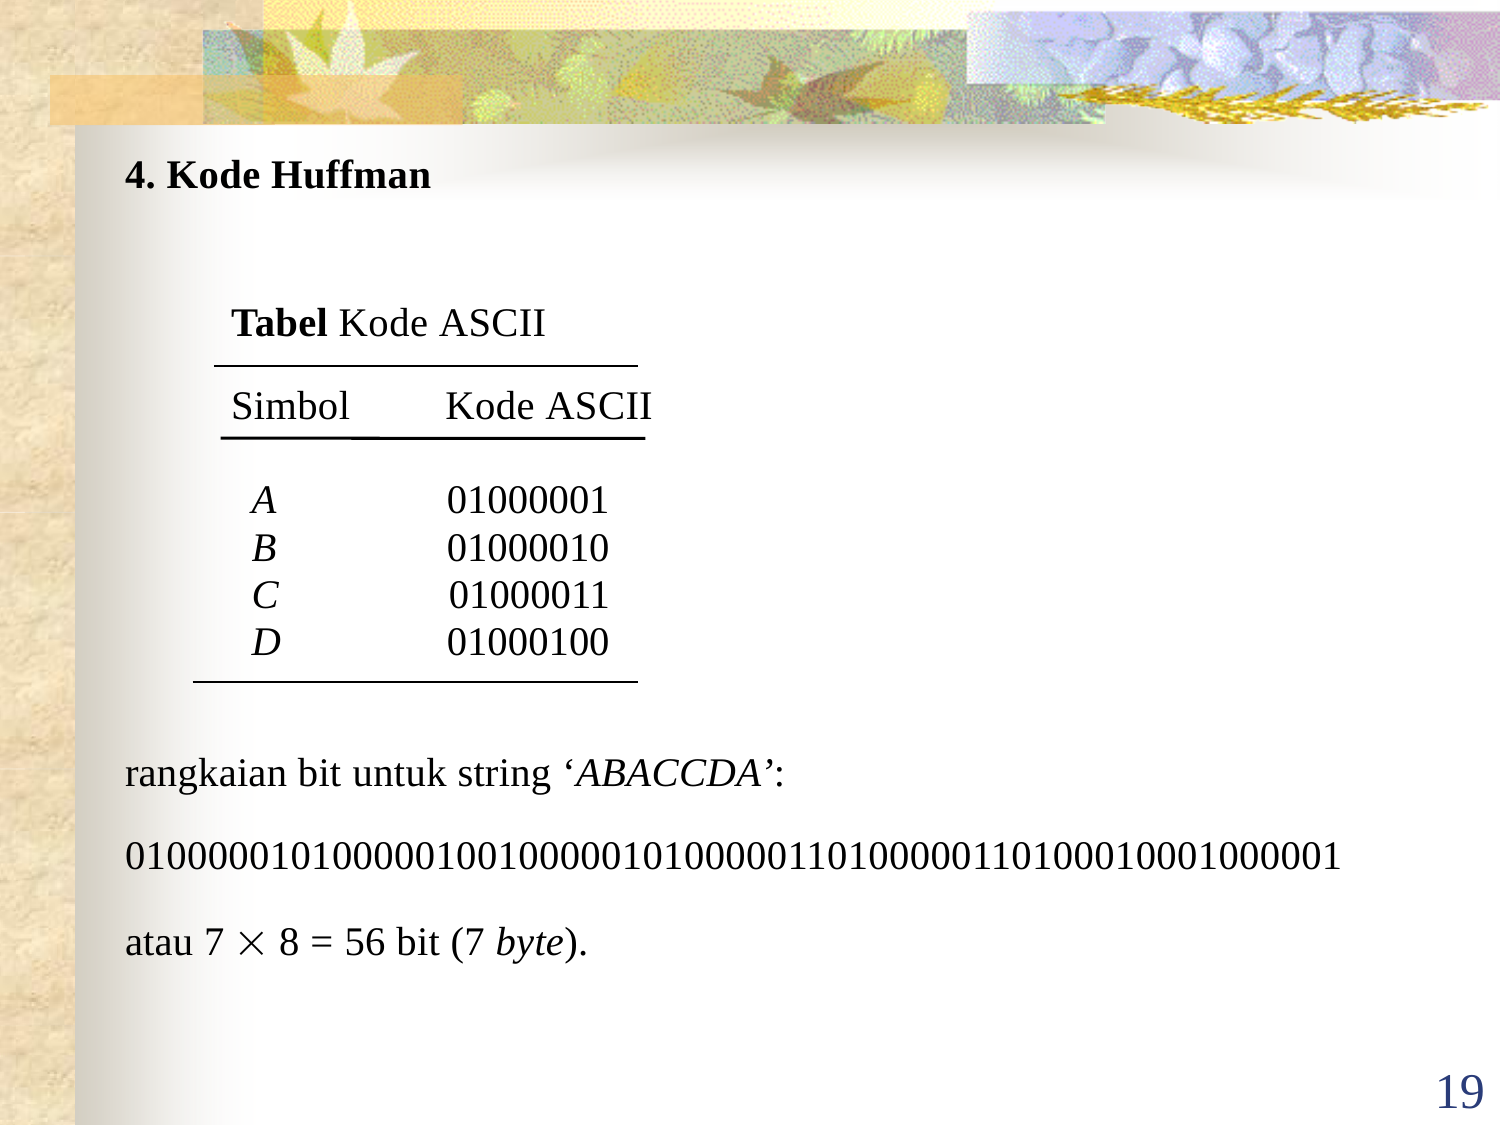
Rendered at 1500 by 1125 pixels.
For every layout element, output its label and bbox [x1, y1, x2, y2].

text_box [0, 0, 1500, 1125]
